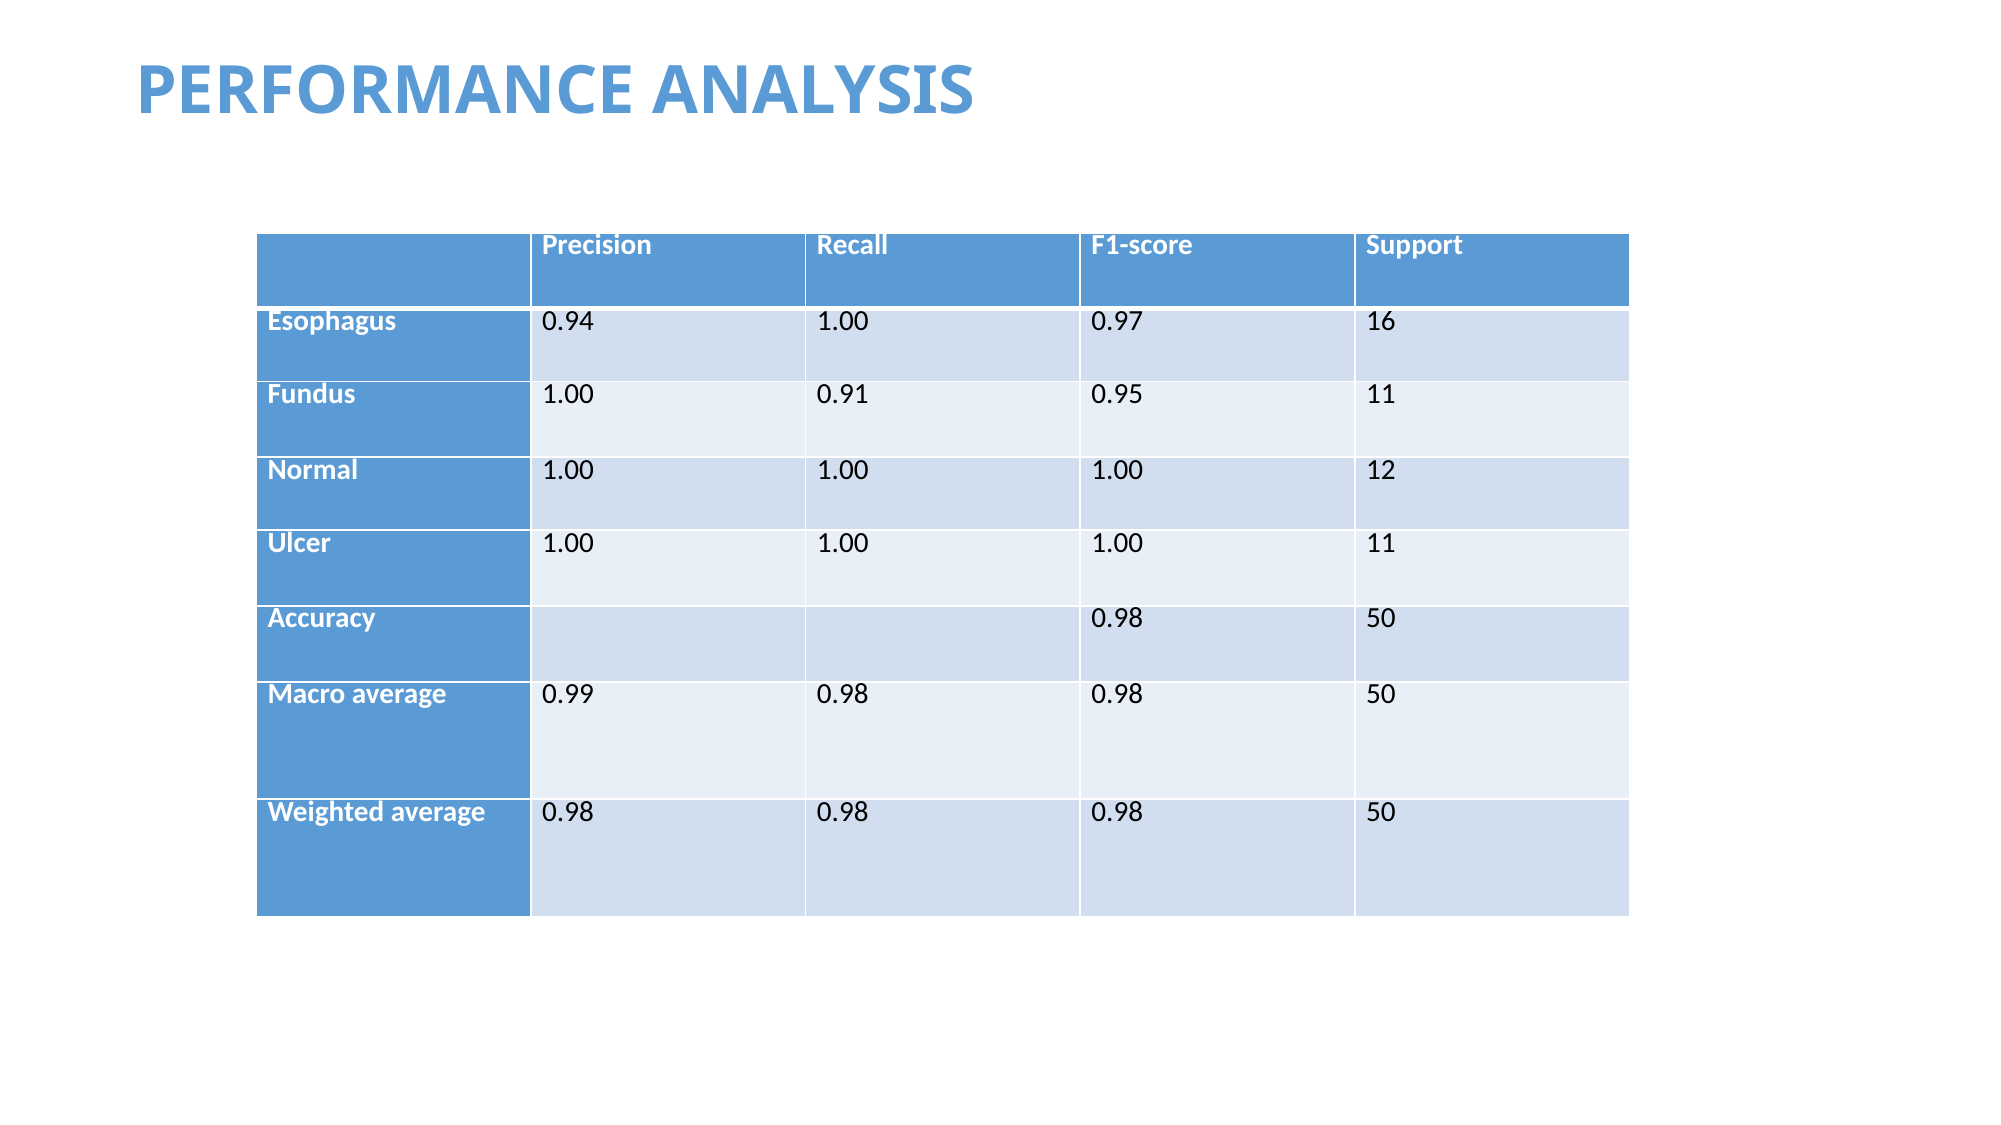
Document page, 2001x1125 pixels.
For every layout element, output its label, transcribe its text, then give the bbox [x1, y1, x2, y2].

table_cell 0.98 [1081, 683, 1354, 798]
table_cell [806, 607, 1079, 681]
table_header Precision [532, 234, 805, 306]
table_header F1-score [1081, 234, 1354, 306]
table_cell Ulcer [257, 531, 530, 605]
table_cell 1.00 [806, 531, 1079, 605]
table_cell Accuracy [257, 607, 530, 681]
table_cell 0.98 [806, 683, 1079, 798]
table_cell 12 [1356, 458, 1629, 529]
table_cell 0.91 [806, 382, 1079, 456]
table_cell 1.00 [806, 311, 1079, 381]
table_cell Normal [257, 458, 530, 529]
table_cell 0.95 [1081, 382, 1354, 456]
table_cell 0.97 [1081, 311, 1354, 381]
table_cell 0.98 [806, 800, 1079, 916]
table_header Recall [806, 234, 1079, 306]
table_cell 11 [1356, 382, 1629, 456]
table_cell [532, 607, 805, 681]
table_cell 0.98 [532, 800, 805, 916]
table_cell 1.00 [532, 531, 805, 605]
table_cell Macro average [257, 683, 530, 798]
table_cell 1.00 [532, 382, 805, 456]
table_cell 0.98 [1081, 607, 1354, 681]
table_cell 1.00 [806, 458, 1079, 529]
table_cell 50 [1356, 607, 1629, 681]
table_cell 0.94 [532, 311, 805, 381]
table_cell 1.00 [1081, 531, 1354, 605]
table_header [257, 234, 530, 306]
table_cell 1.00 [1081, 458, 1354, 529]
table_cell 0.98 [1081, 800, 1354, 916]
table_cell Esophagus [257, 311, 530, 381]
table_cell 50 [1356, 683, 1629, 798]
text_box PERFORMANCE ANALYSIS [120, 48, 1668, 171]
table_cell 16 [1356, 311, 1629, 381]
table_cell Weighted average [257, 800, 530, 916]
table_header Support [1356, 234, 1629, 306]
table_cell 50 [1356, 800, 1629, 916]
table_cell Fundus [257, 382, 530, 456]
table_cell 1.00 [532, 458, 805, 529]
table_cell 0.99 [532, 683, 805, 798]
table_cell 11 [1356, 531, 1629, 605]
